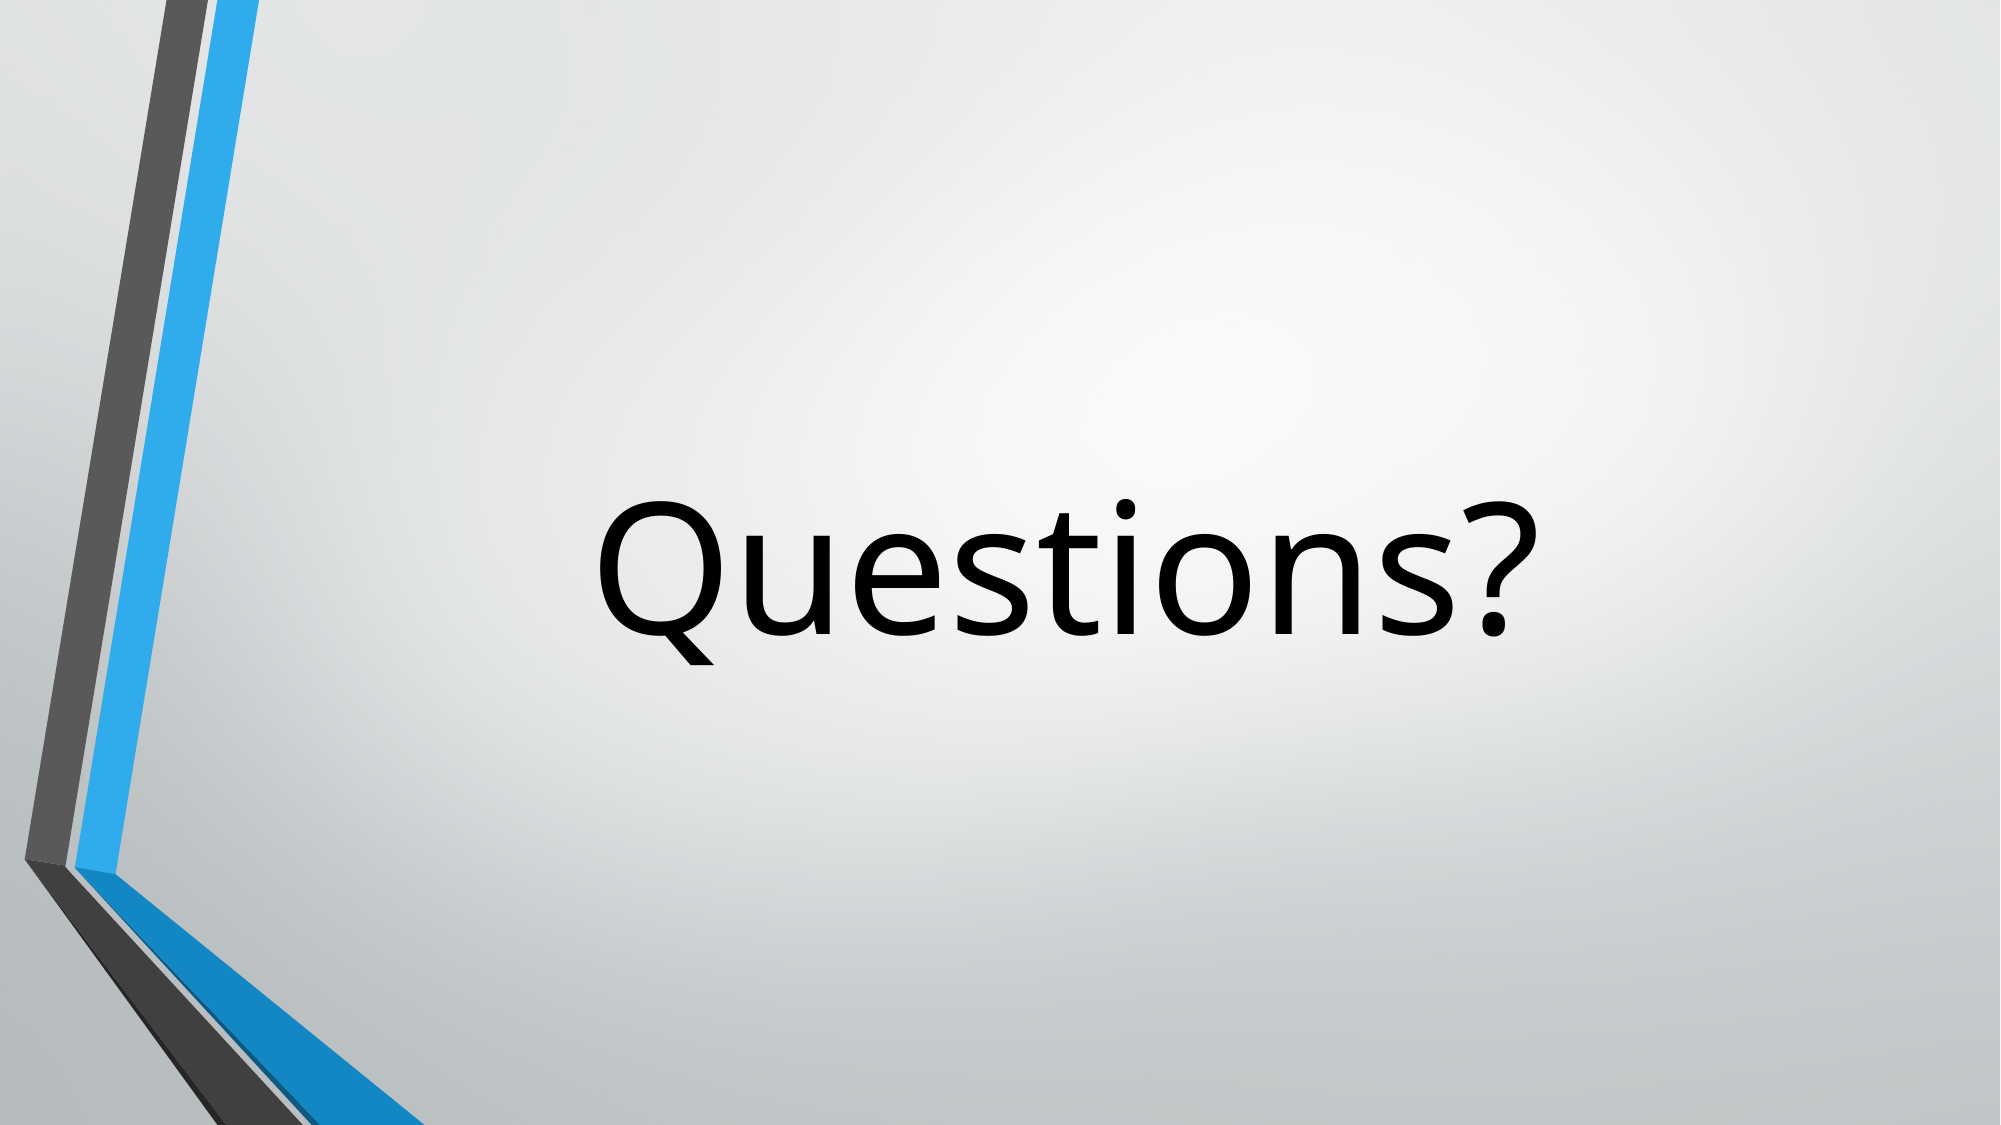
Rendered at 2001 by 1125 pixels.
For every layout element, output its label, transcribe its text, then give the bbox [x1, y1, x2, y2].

title Questions? [243, 417, 1887, 706]
